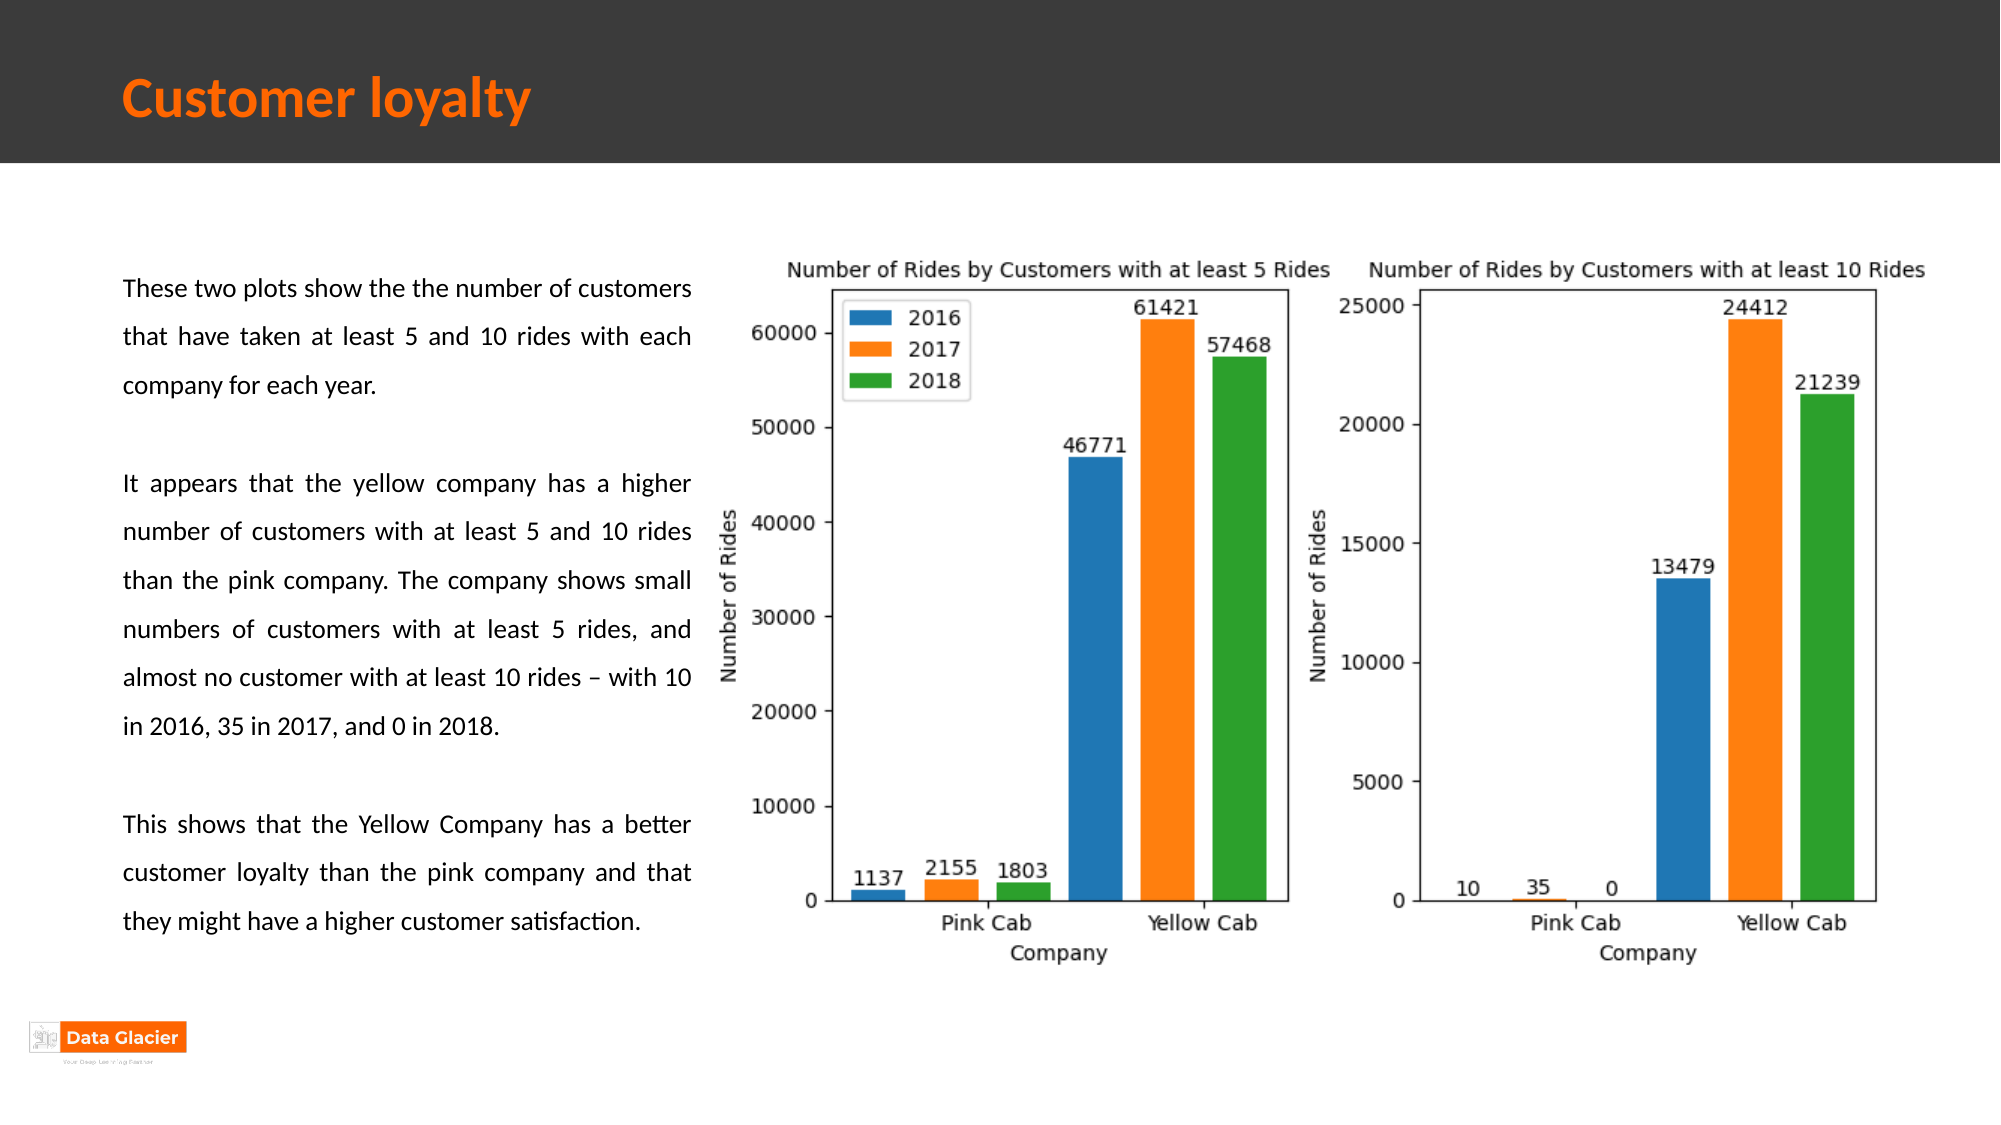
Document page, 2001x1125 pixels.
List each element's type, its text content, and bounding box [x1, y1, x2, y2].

picture [706, 246, 1940, 980]
title [0, 0, 2000, 164]
text_box These two plots show the the number of customers that have taken at least 5 and 10 rides with each company for each year. It appears that the yellow company has a higher number of customers with at least 5 and 10 rides than the pink company. The company shows small numbers of customers with at least 5 rides, and almost no customer with at least 10 rides – with 10 in 2016, 35 in 2017, and 0 in 2018. This shows that the Yellow Company has a better customer loyalty than the pink company and that they might have a higher customer satisfaction. [108, 246, 706, 944]
picture [28, 961, 188, 1125]
text_box Customer loyalty [108, 16, 1248, 137]
